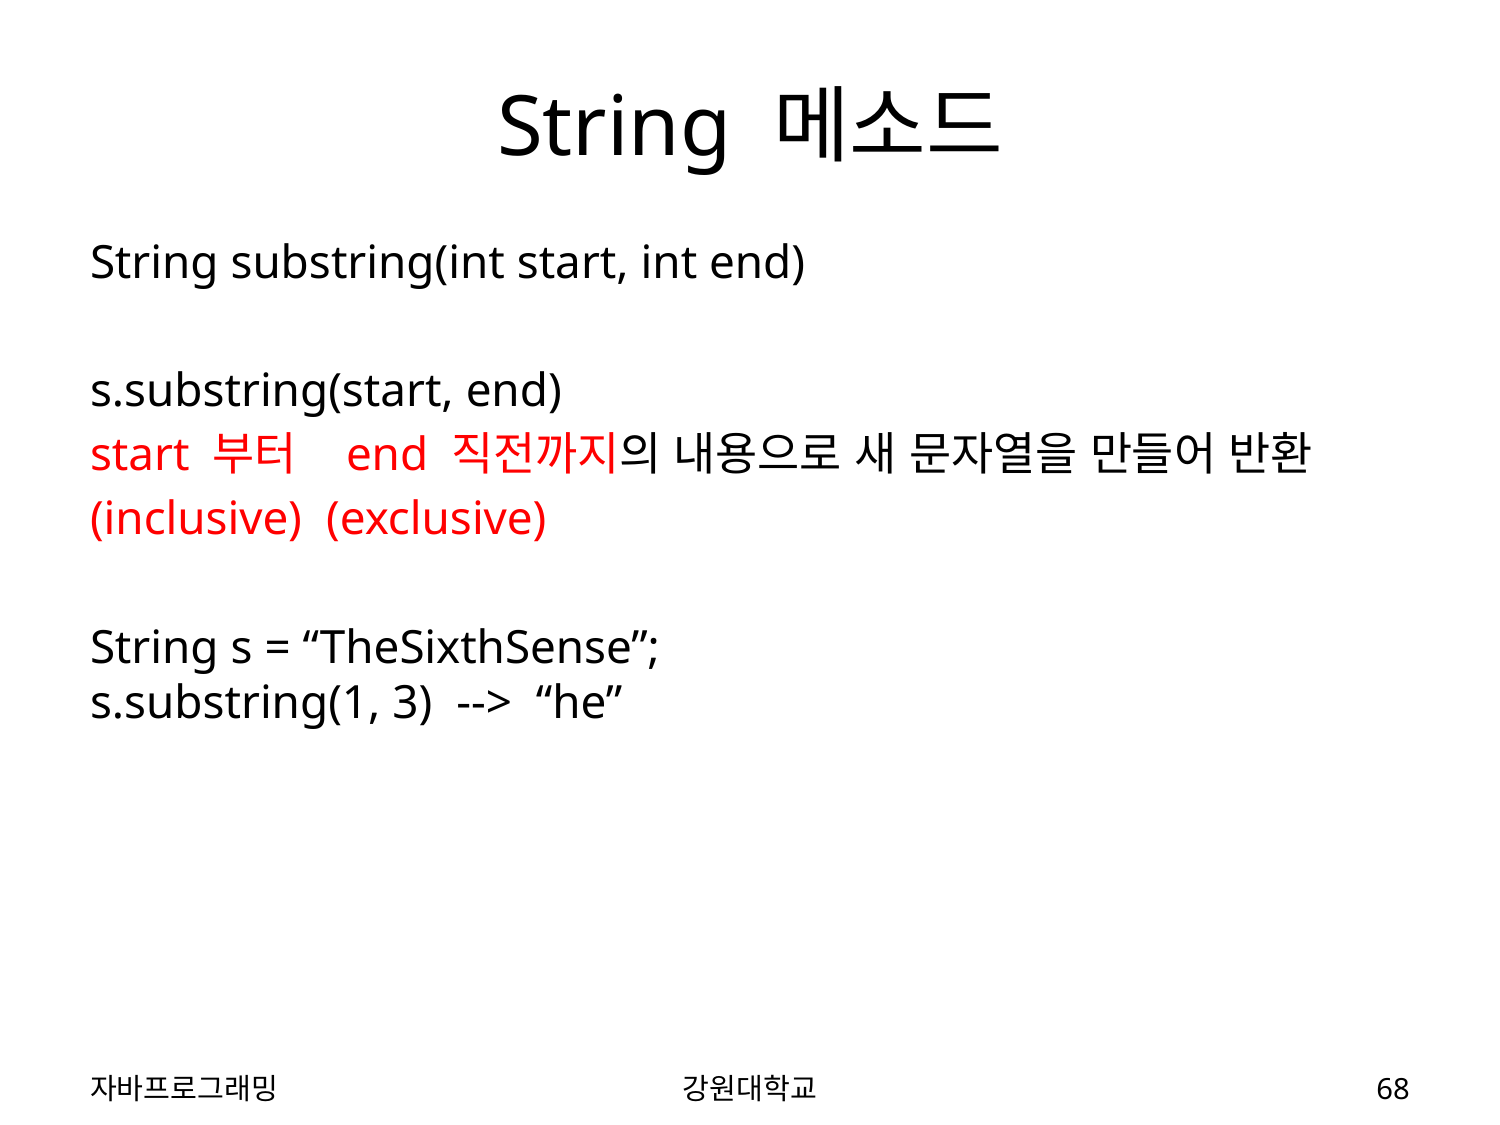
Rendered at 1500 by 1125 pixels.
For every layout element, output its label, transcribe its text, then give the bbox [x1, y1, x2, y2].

footer 강원대학교 [512, 1062, 988, 1103]
list String substring(int start, int end) s.substring(start, end) start 부터 end 직전까지의 내용으로 새 문자열을 만들어 반환 (inclusive) (exclusive) String s = “TheSixthSense”; s.substring(1, 3) --> “he” [74, 224, 1426, 1006]
title String 메소드 [74, 44, 1426, 201]
slide_number 자바프로그래밍 [74, 1062, 476, 1103]
slide_number 68 [1074, 1062, 1426, 1103]
